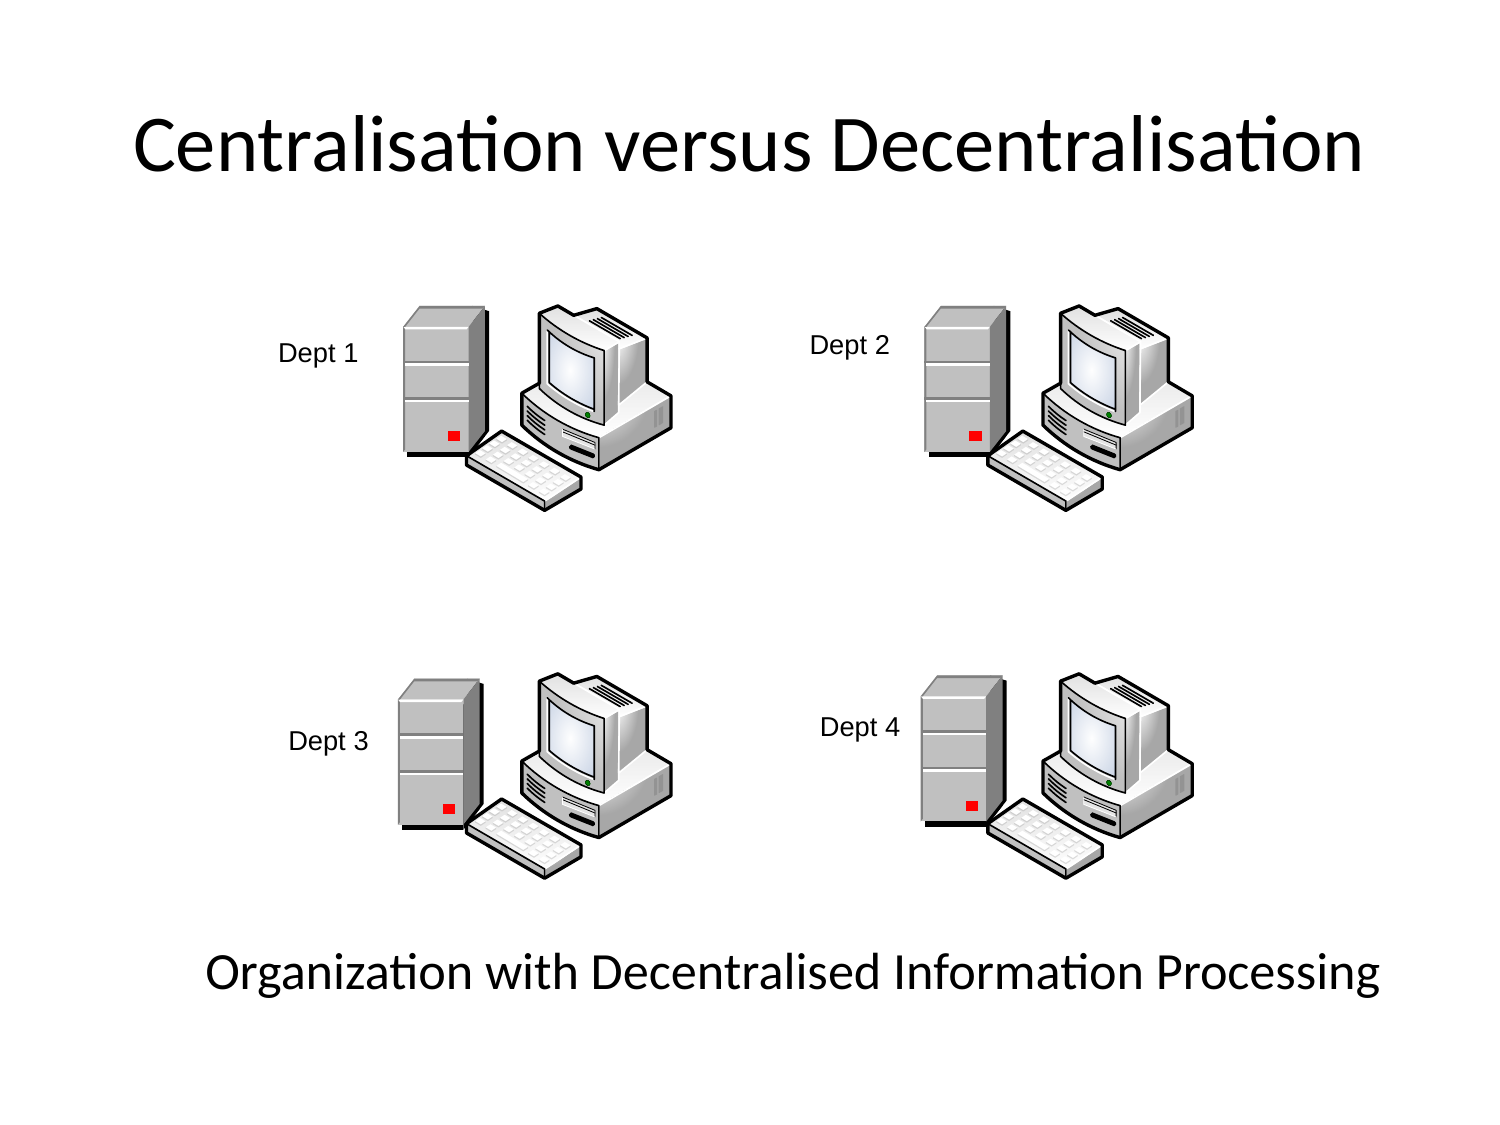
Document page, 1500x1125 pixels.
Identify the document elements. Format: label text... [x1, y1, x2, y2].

text_box Organization with Decentralised Information Processing [174, 899, 1413, 1038]
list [237, 299, 1199, 885]
title Centralisation versus Decentralisation [75, 45, 1425, 233]
